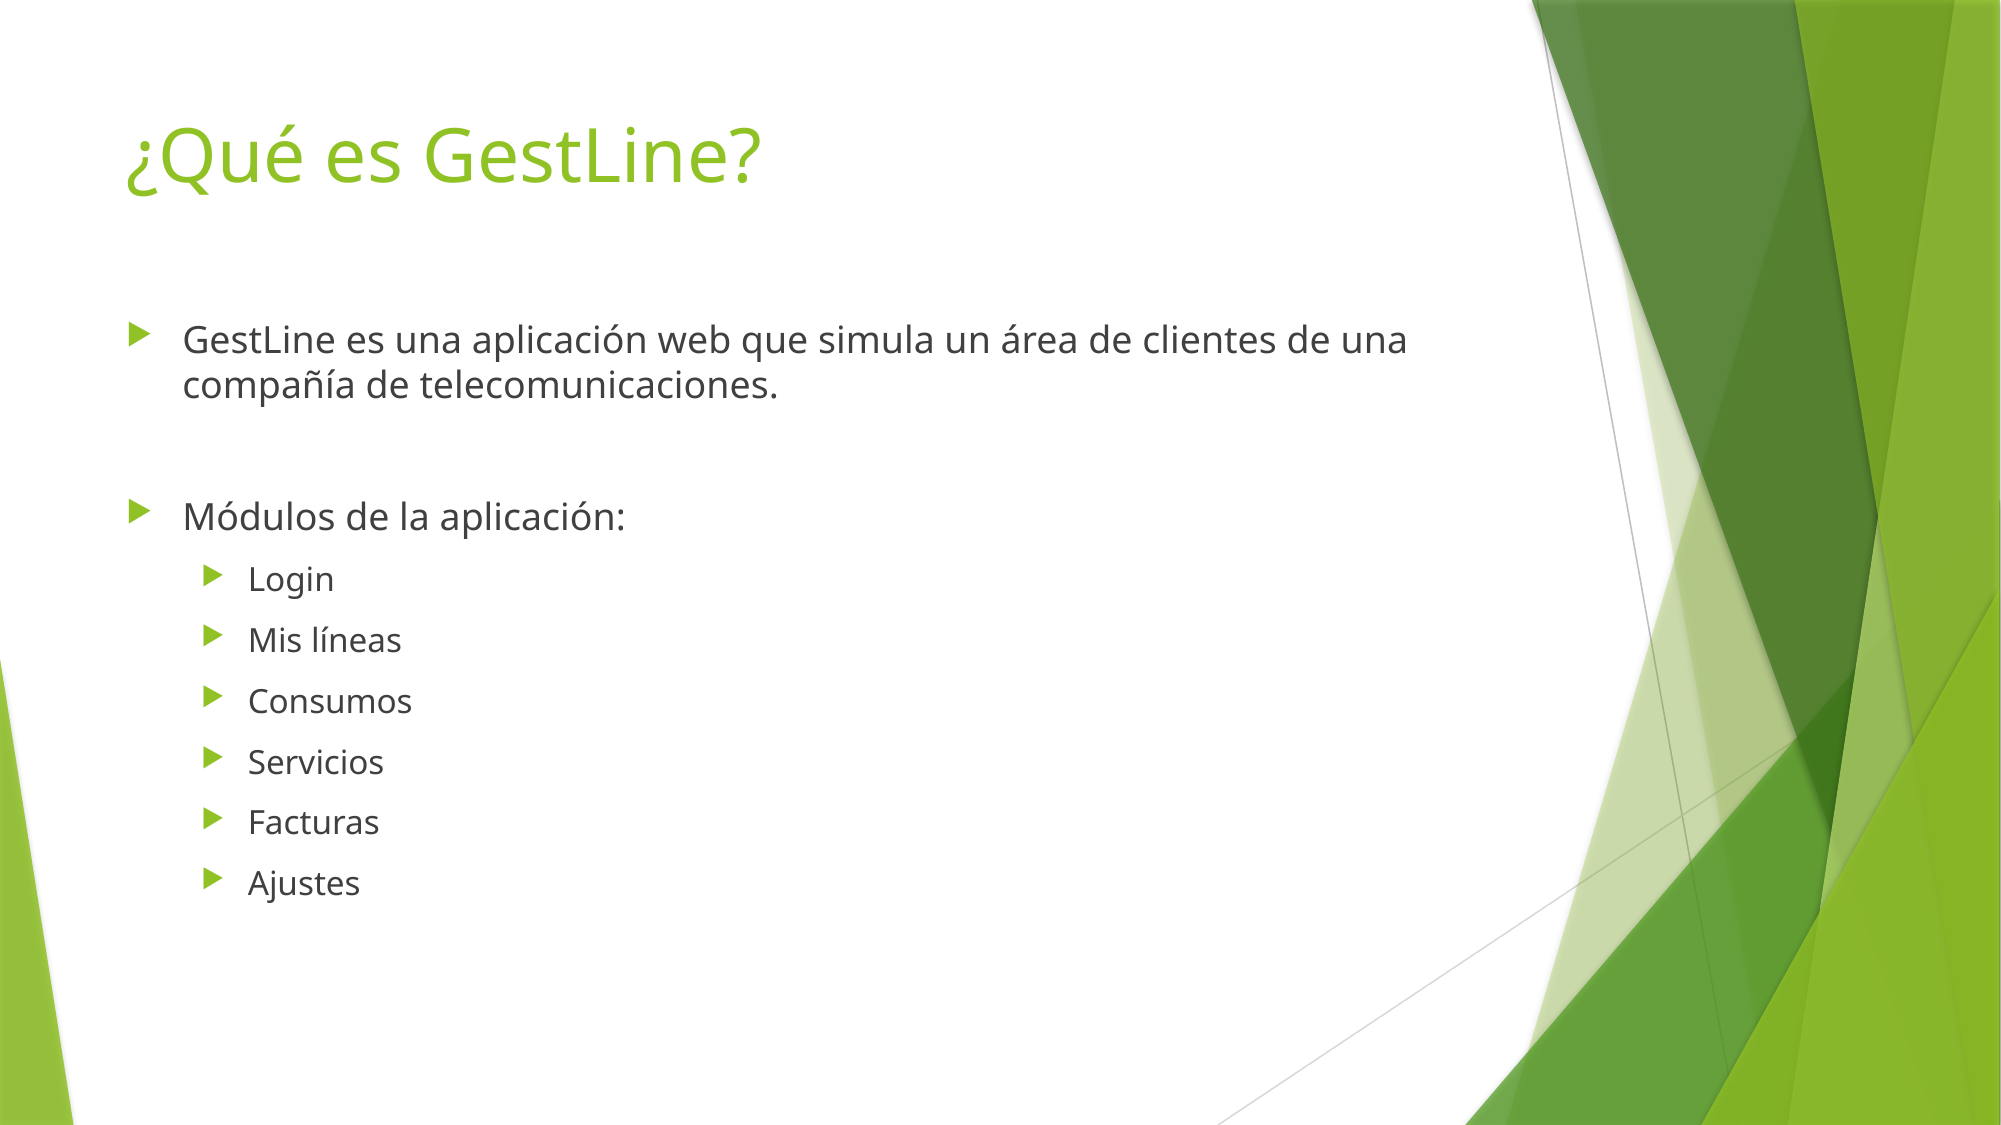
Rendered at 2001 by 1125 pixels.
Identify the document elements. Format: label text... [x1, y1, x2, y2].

list GestLine es una aplicación web que simula un área de clientes de una compañía de telecomunicaciones. Módulos de la aplicación: Login Mis líneas Consumos Servicios Facturas Ajustes [111, 308, 1522, 946]
title ¿Qué es GestLine? [111, 99, 1522, 308]
